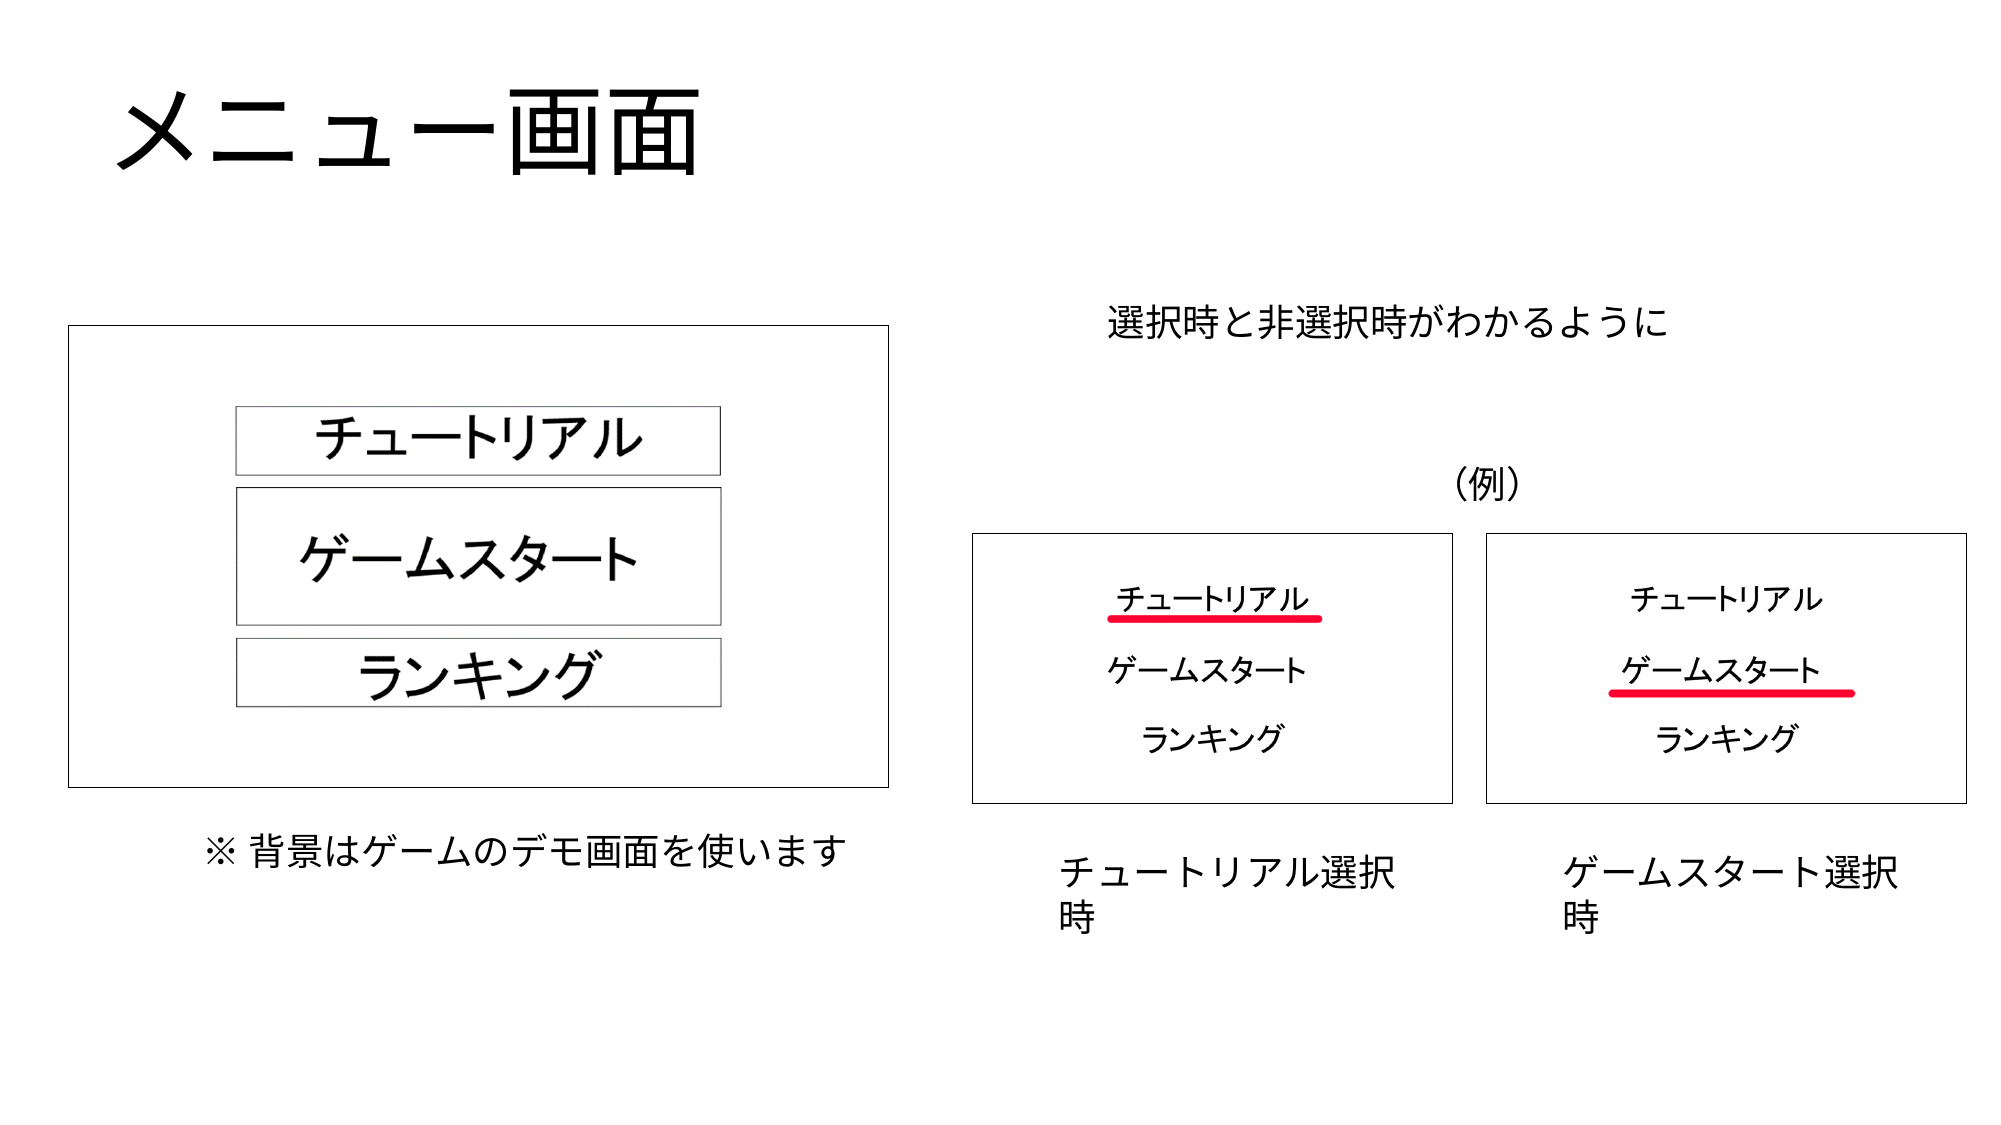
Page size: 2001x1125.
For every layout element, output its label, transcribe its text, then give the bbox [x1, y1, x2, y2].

text_box ゲームスタート選択時 [1548, 841, 1943, 947]
text_box ※背景はゲームのデモ画面を使います [187, 820, 941, 880]
picture [972, 533, 1453, 804]
text_box 選択時と非選択時がわかるように [1092, 291, 1829, 352]
text_box メニュー画面 [90, 59, 1010, 195]
picture [1486, 533, 1967, 804]
text_box （例） [1416, 454, 1567, 514]
picture [68, 325, 889, 788]
text_box チュートリアル選択時 [1043, 841, 1417, 947]
